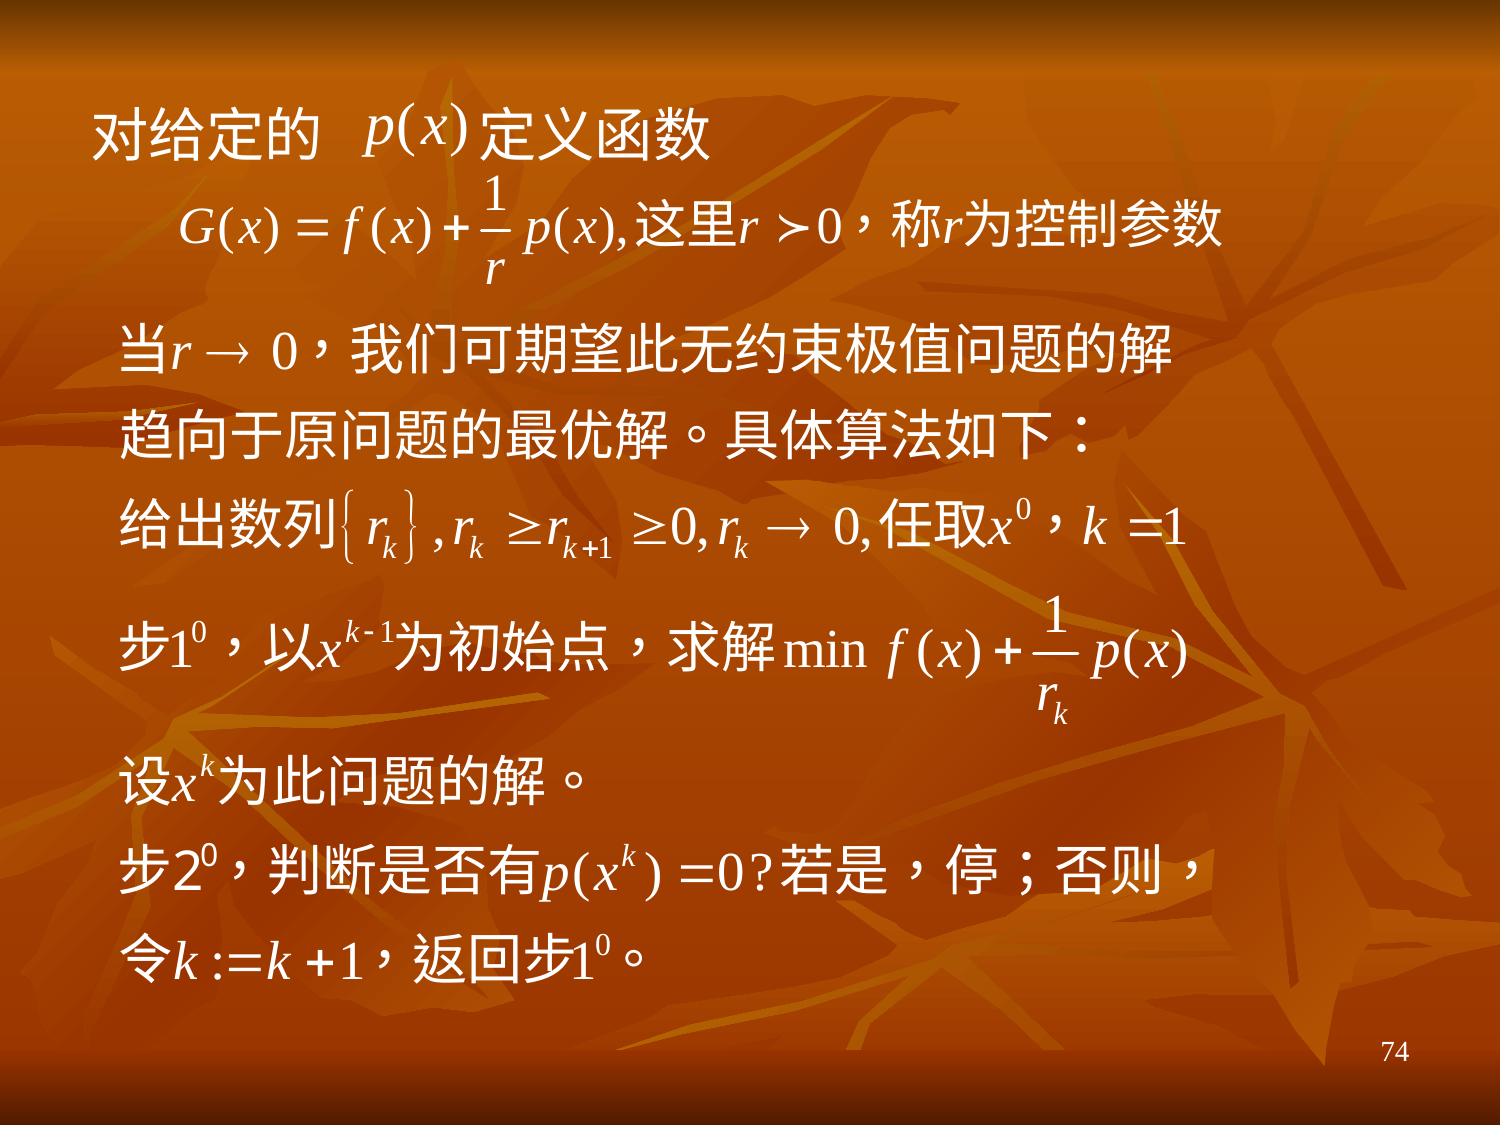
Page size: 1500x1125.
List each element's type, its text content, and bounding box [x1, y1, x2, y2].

list 对给定的 定义函数 [75, 90, 1424, 1006]
slide_number 74 [1074, 1025, 1425, 1100]
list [348, 89, 479, 159]
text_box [111, 314, 1200, 998]
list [170, 160, 1235, 297]
